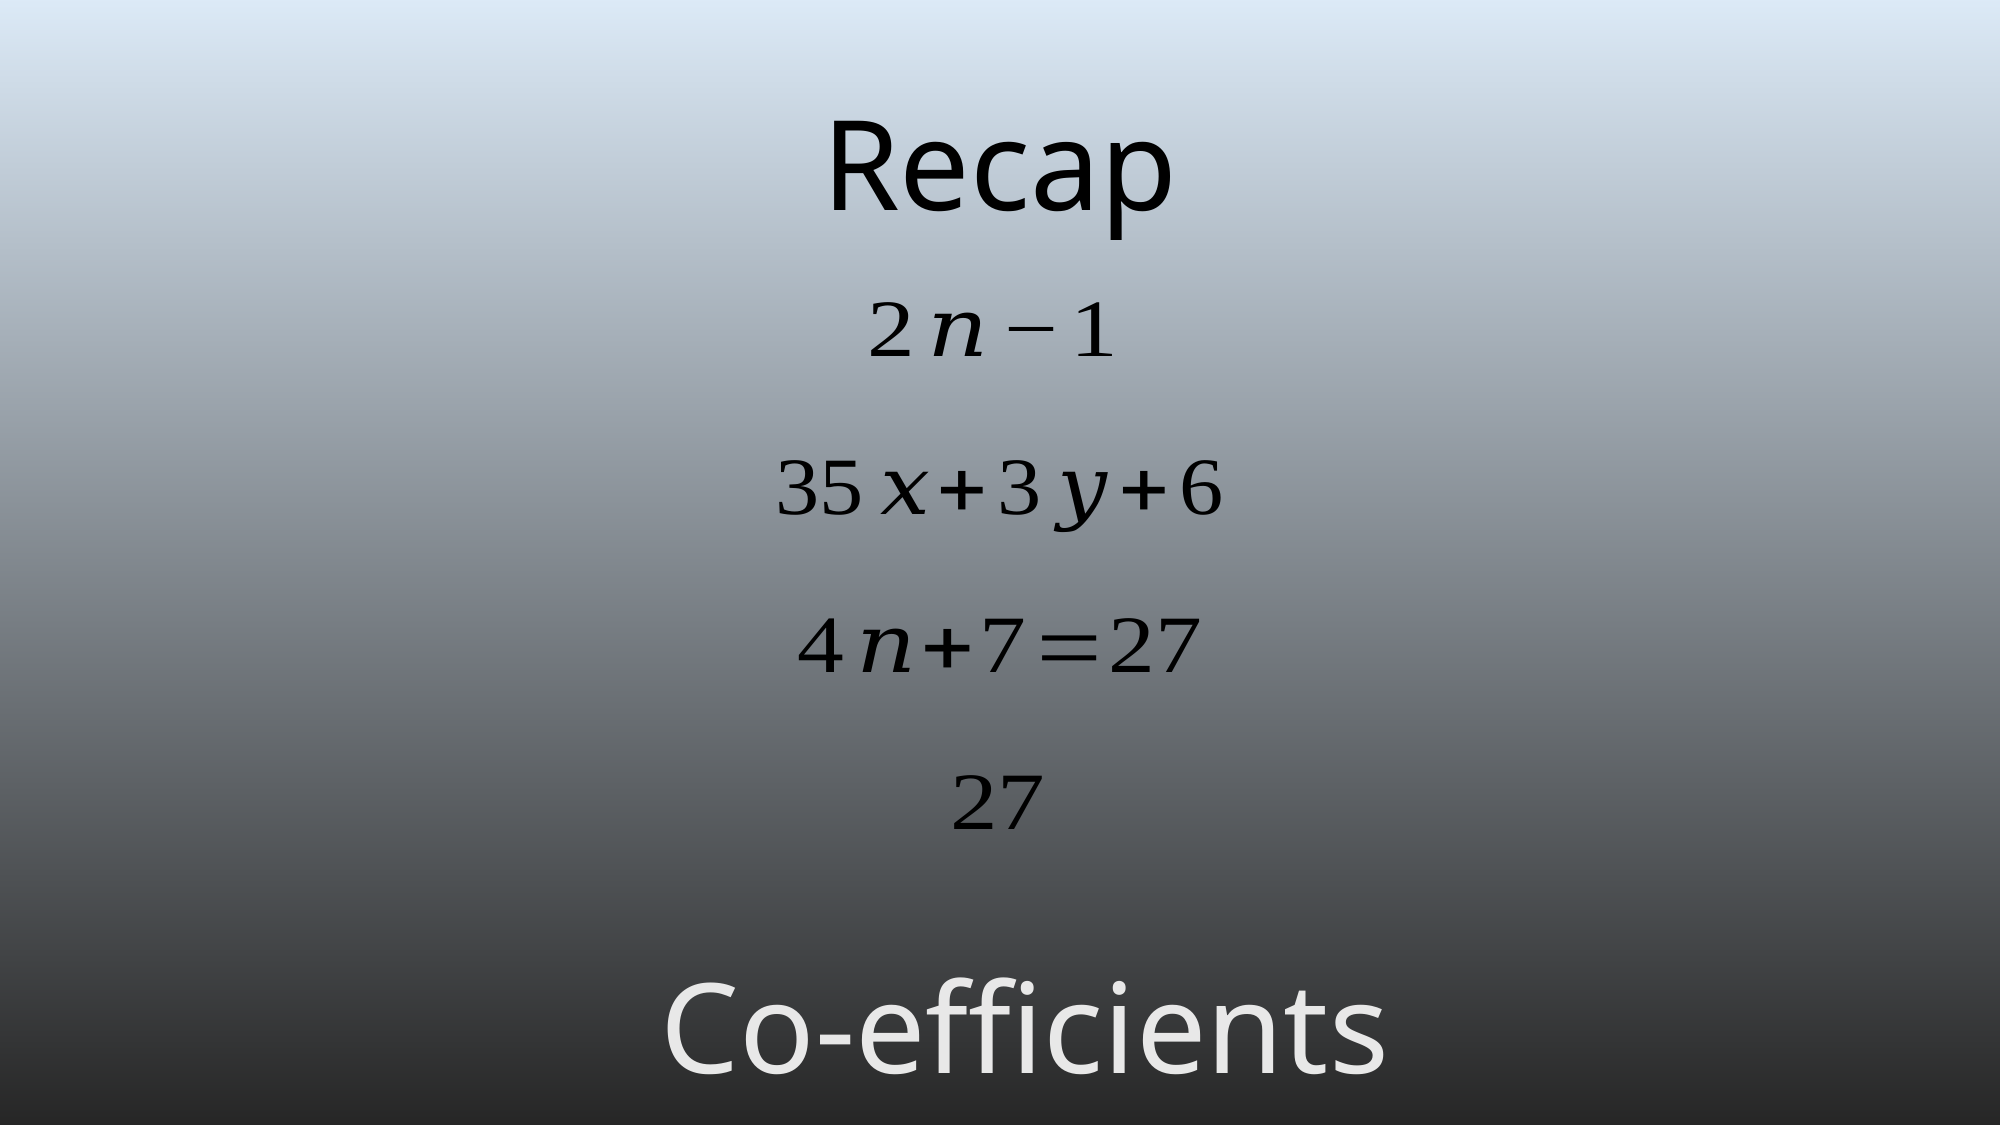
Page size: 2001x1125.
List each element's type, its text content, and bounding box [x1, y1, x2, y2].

text_box Recap [807, 77, 1193, 243]
text_box Co-efficients [645, 940, 1405, 1106]
